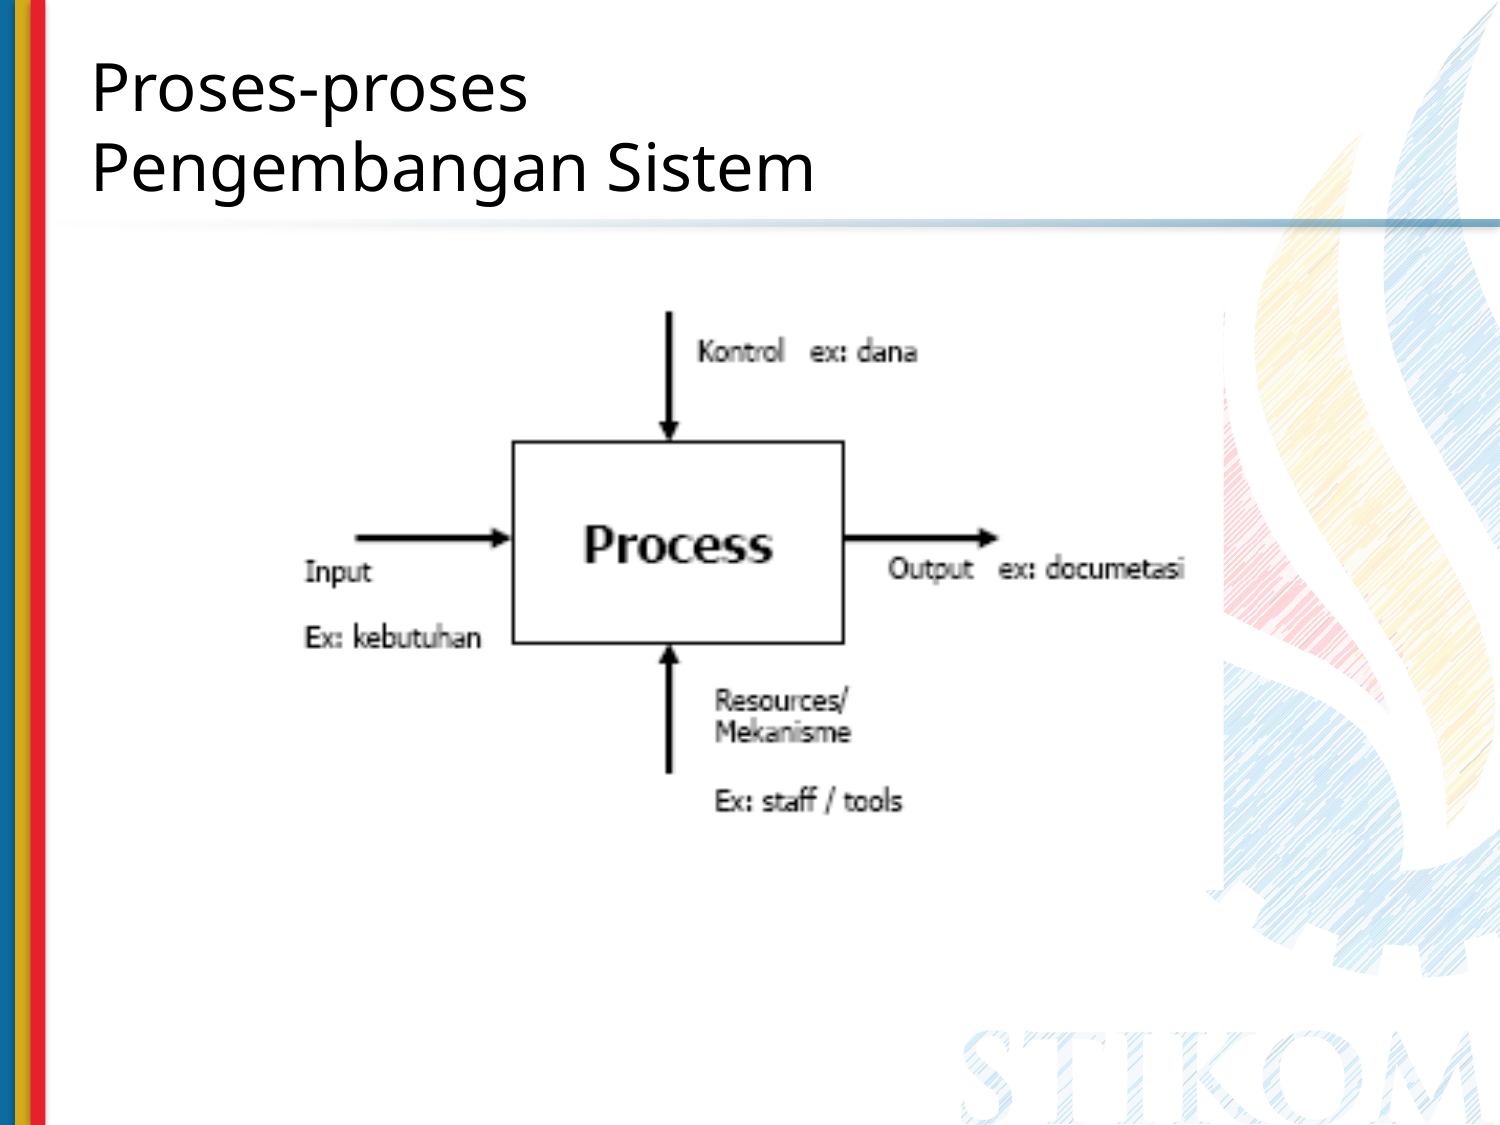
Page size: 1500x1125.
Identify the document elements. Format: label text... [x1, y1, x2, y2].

picture [249, 249, 1224, 891]
title Proses-proses Pengembangan Sistem [75, 30, 1425, 219]
